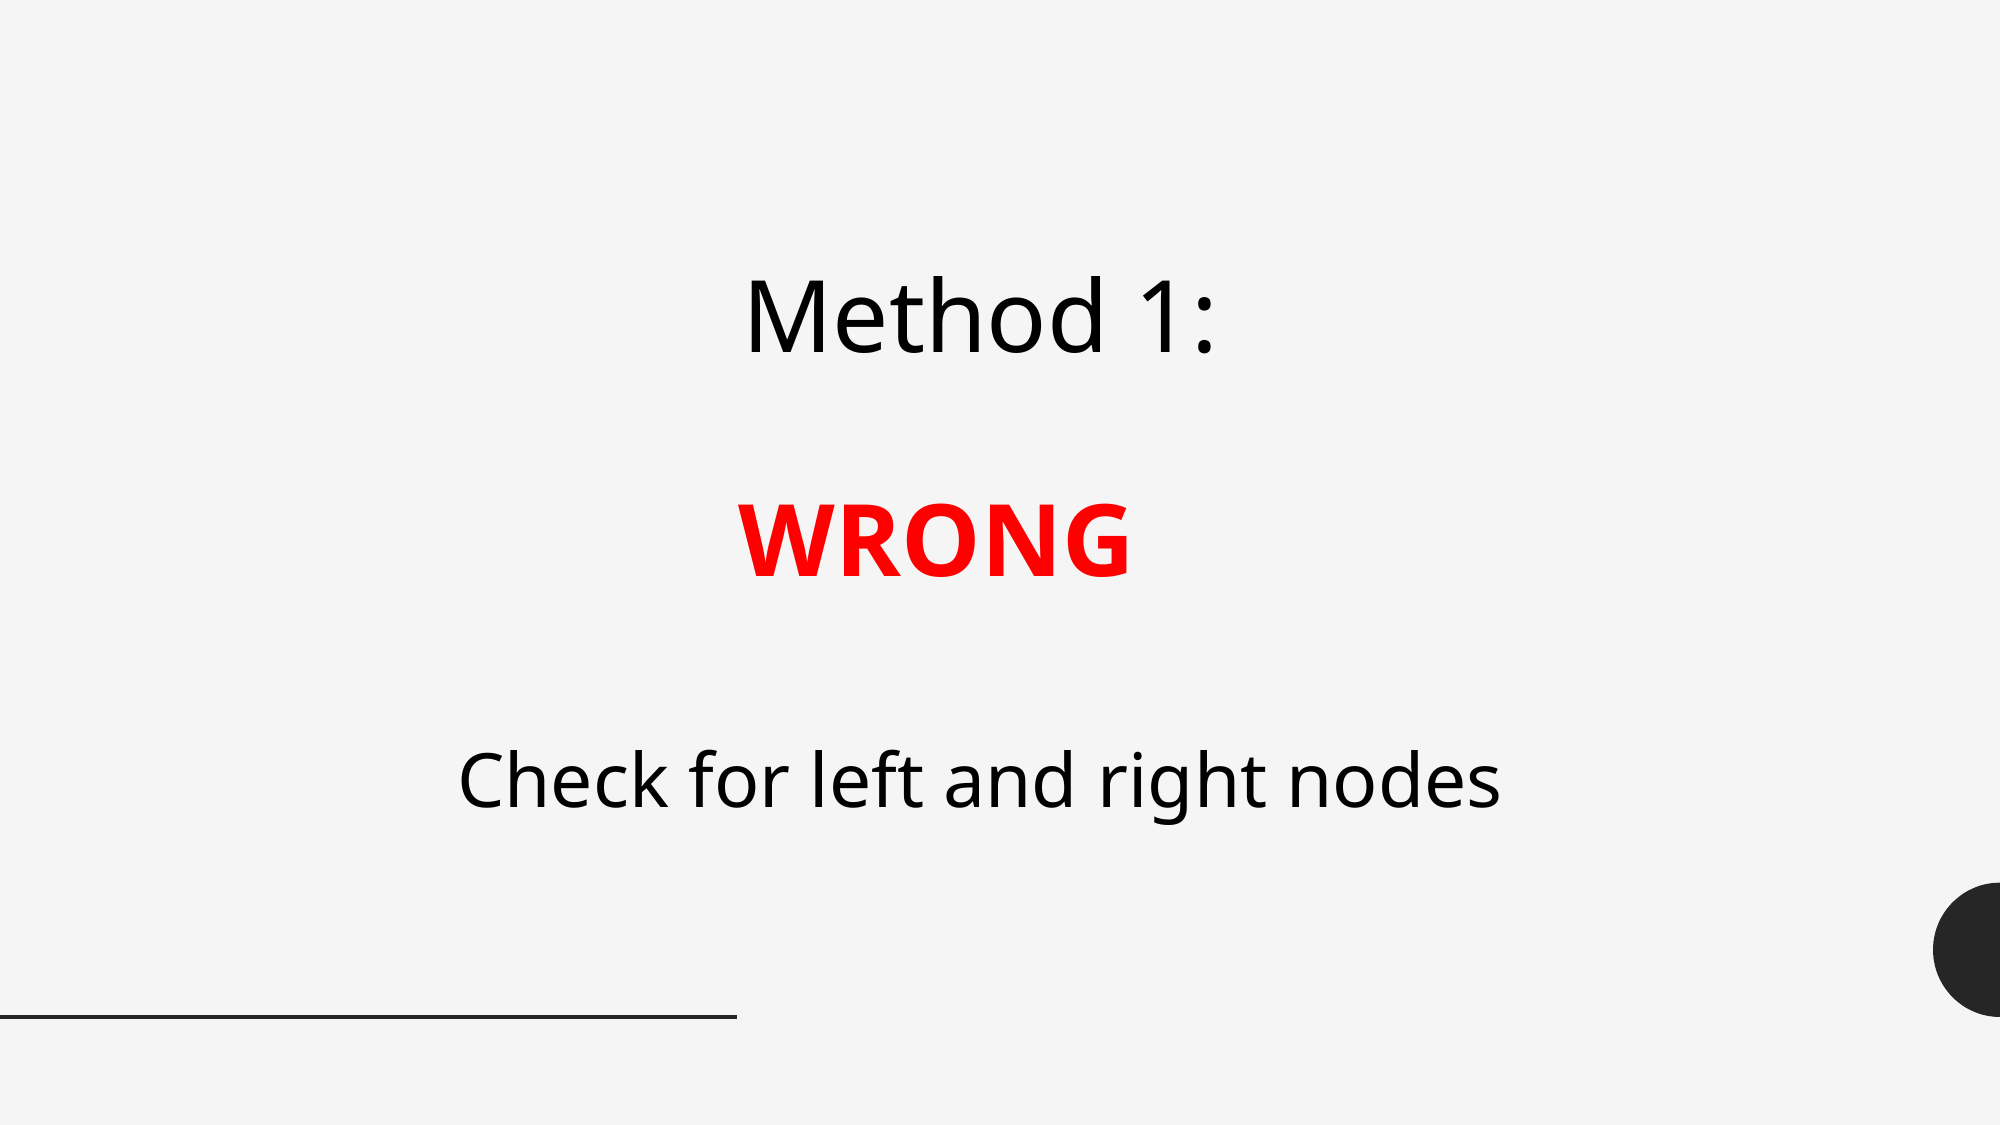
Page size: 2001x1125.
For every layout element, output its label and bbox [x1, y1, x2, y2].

text_box [442, 244, 1519, 830]
